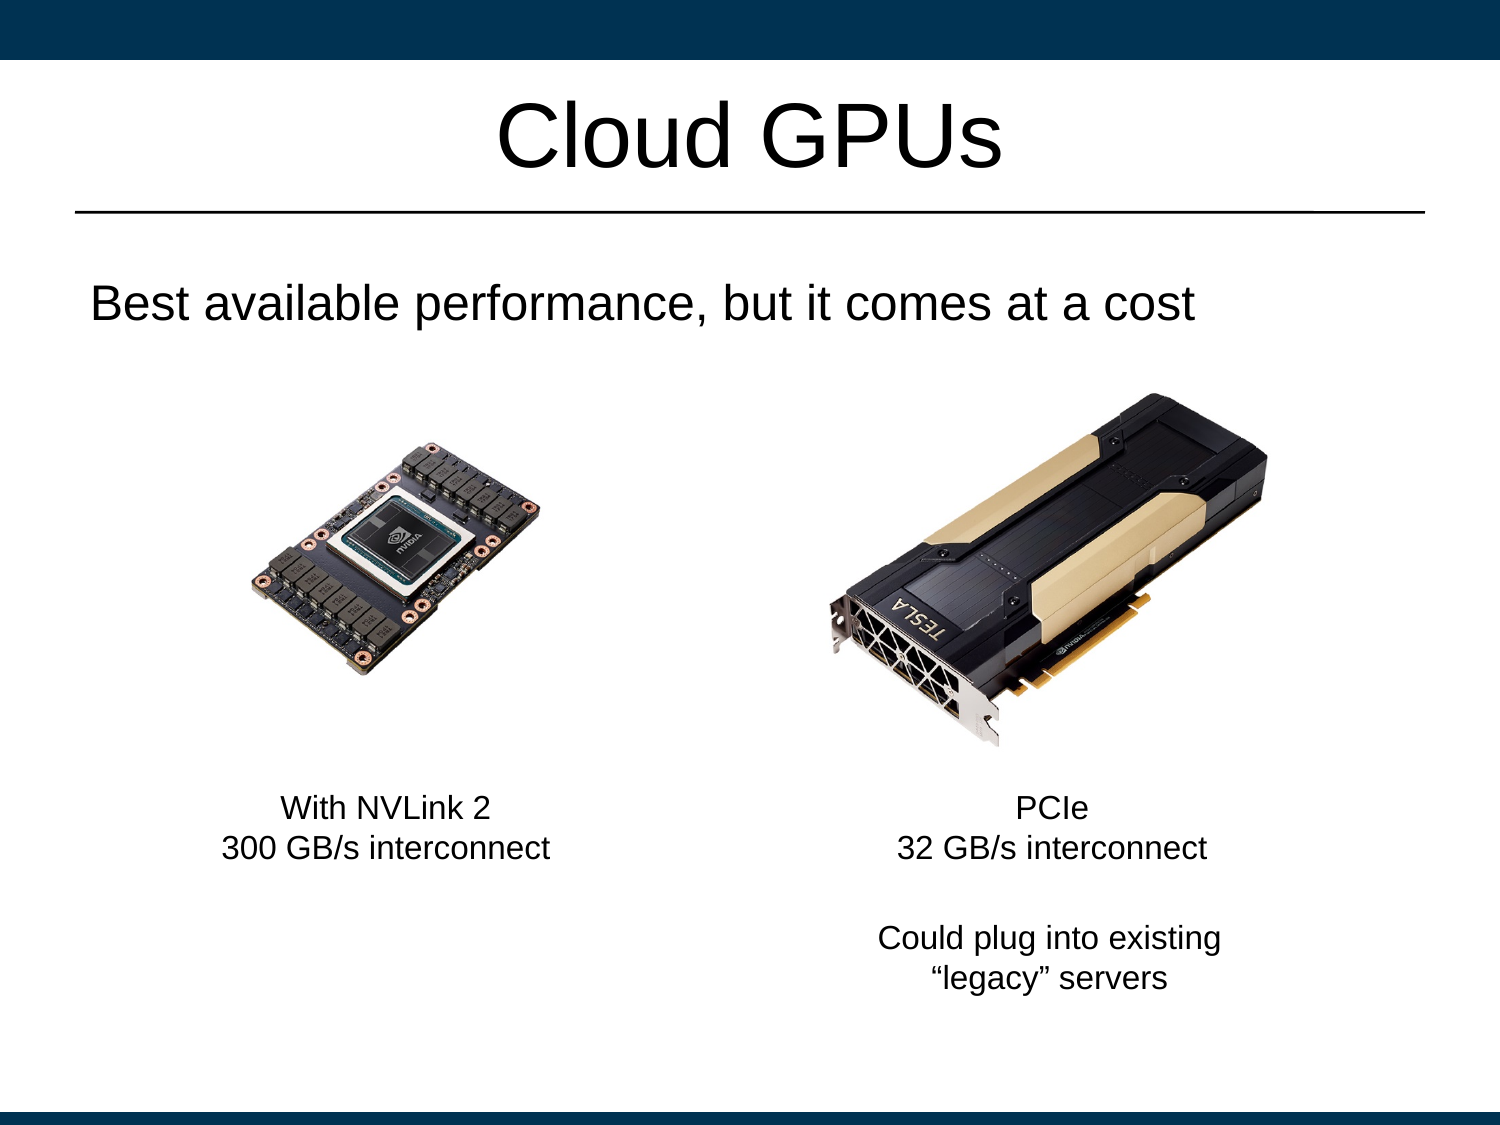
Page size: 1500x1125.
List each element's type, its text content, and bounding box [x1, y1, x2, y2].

text_box With NVLink 2 300 GB/s interconnect [204, 774, 568, 900]
text_box Could plug into existing “legacy” servers [804, 908, 1296, 1009]
text_box Cloud GPUs [75, 37, 1425, 225]
text_box PCIe 32 GB/s interconnect [804, 775, 1300, 900]
picture [204, 414, 568, 715]
text_box Best available performance, but it comes at a cost [75, 262, 1425, 350]
picture [804, 374, 1296, 759]
